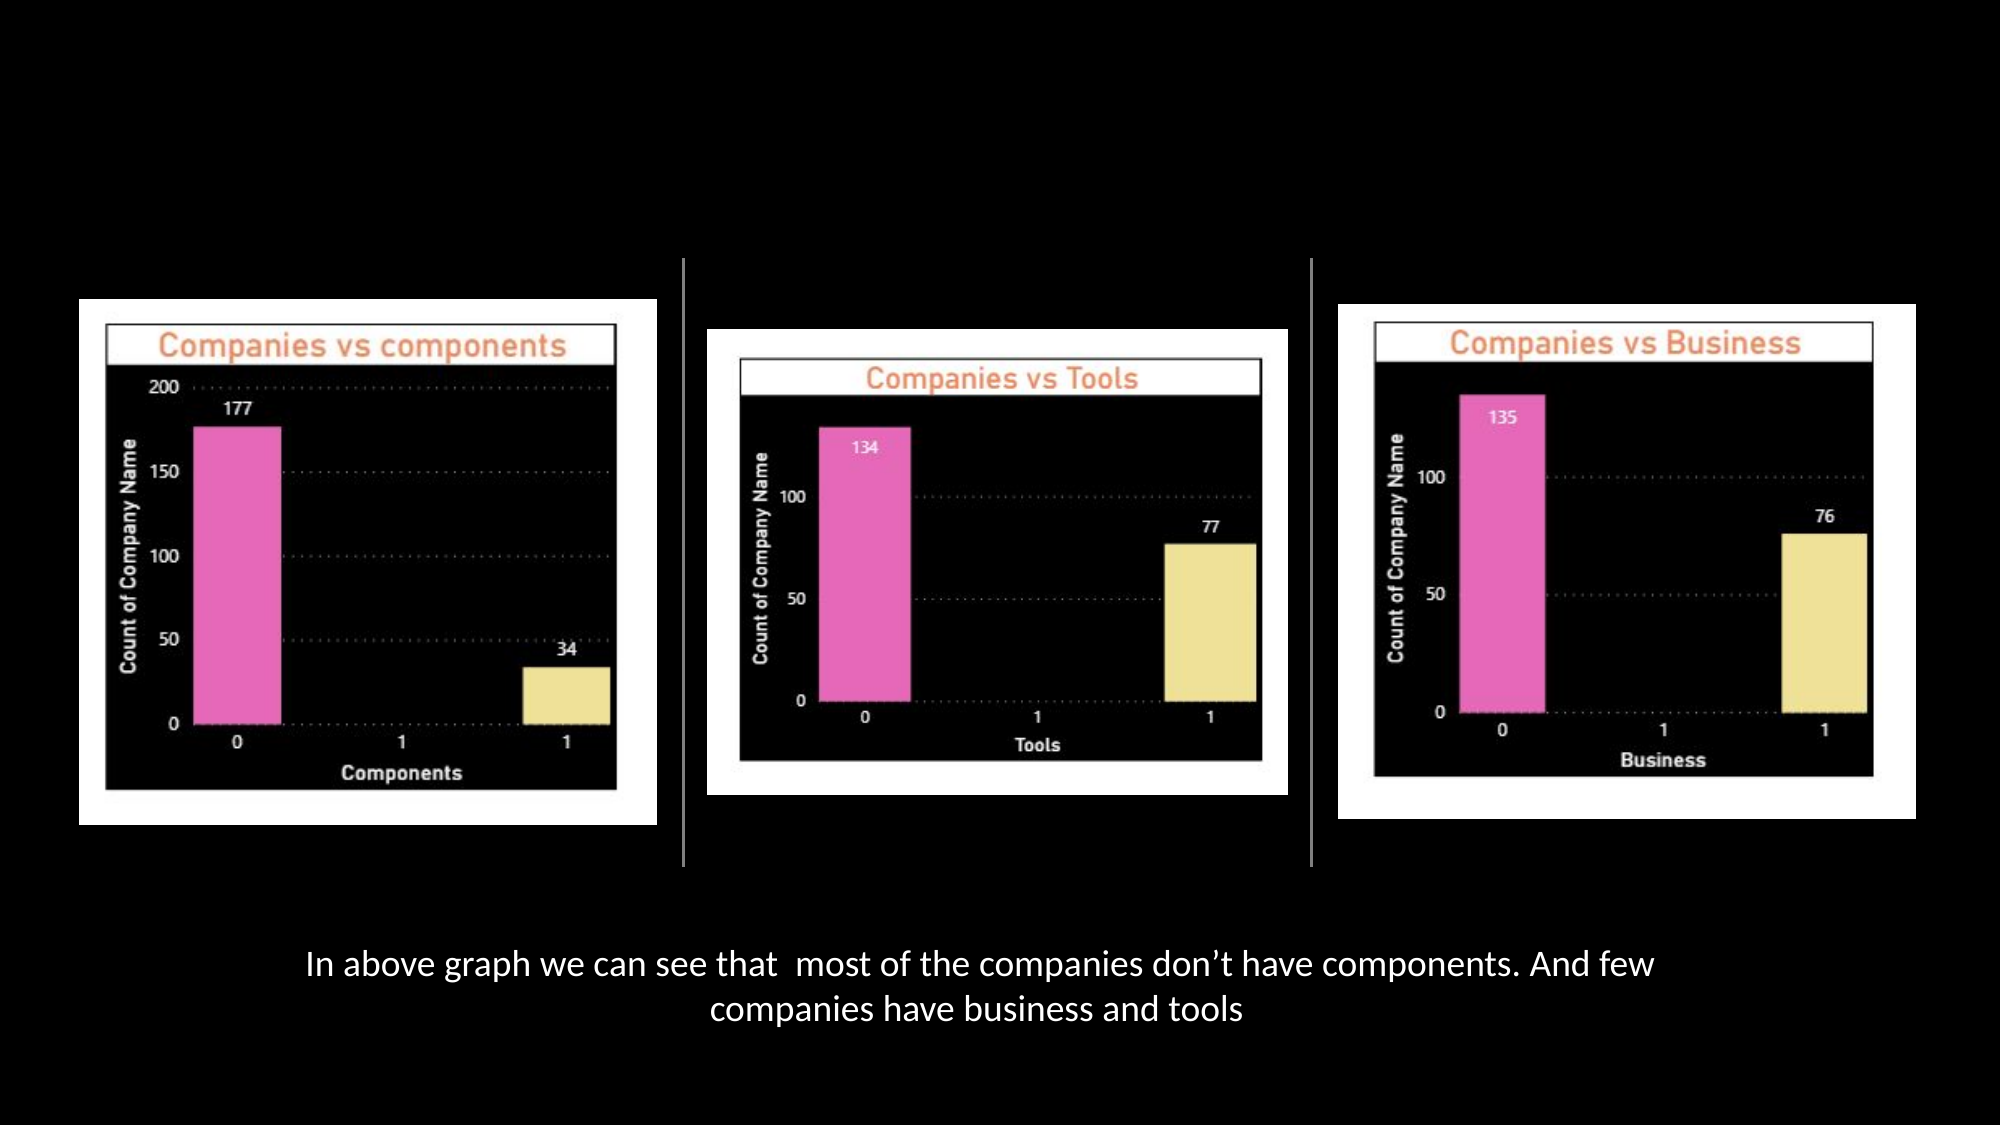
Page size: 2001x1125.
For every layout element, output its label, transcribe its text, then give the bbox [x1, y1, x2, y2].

picture [79, 299, 657, 825]
text_box In above graph we can see that most of the companies don’t have components. And few companies have business and tools [261, 931, 1701, 1037]
picture [1338, 304, 1916, 819]
picture [707, 329, 1288, 795]
